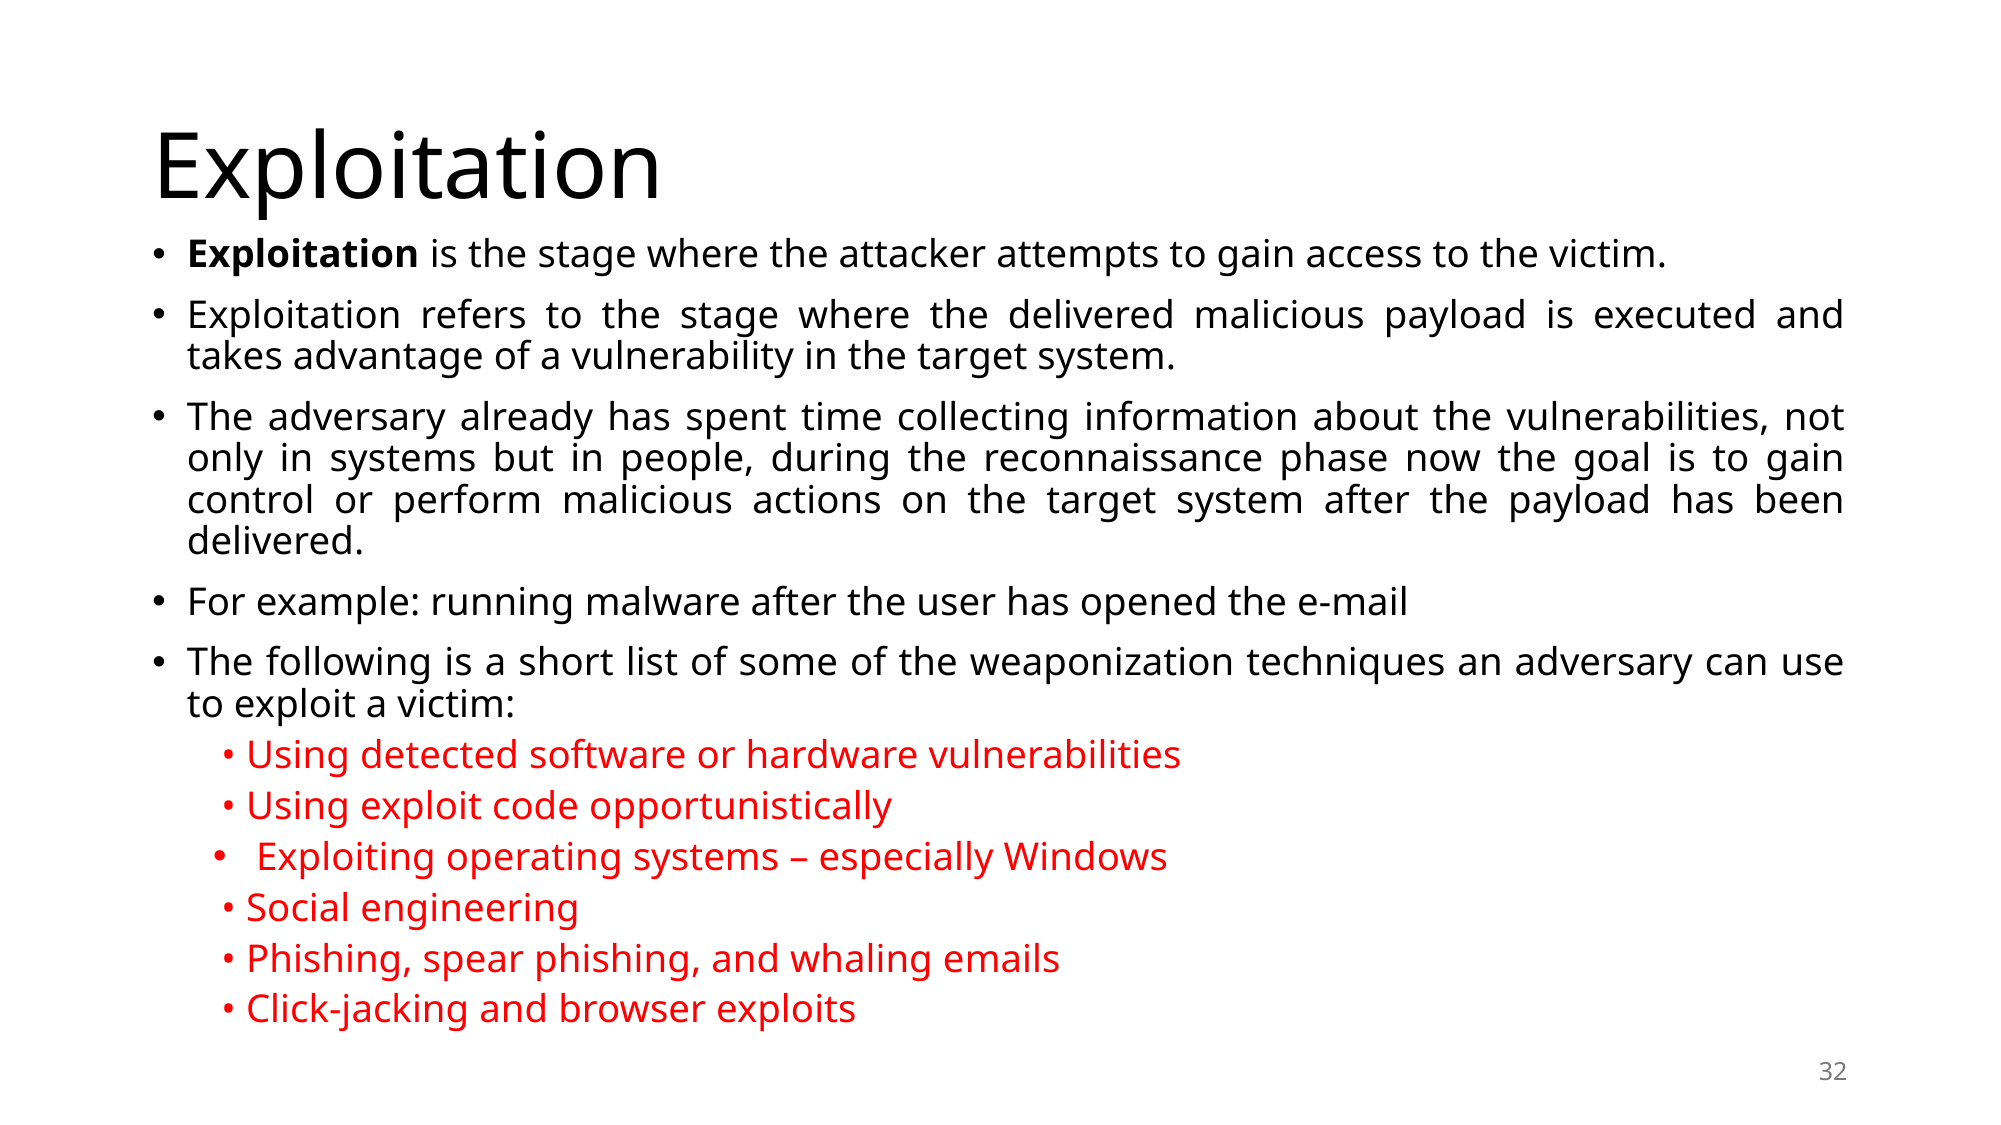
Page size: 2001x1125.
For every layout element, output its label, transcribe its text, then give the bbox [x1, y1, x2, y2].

slide_number 32 [1412, 1042, 1863, 1103]
list Exploitation is the stage where the attacker attempts to gain access to the victim. Exploitation refers to the stage where the delivered malicious payload is executed and takes advantage of a vulnerability in the target system. The adversary already has spent time collecting information about the vulnerabilities, not only in systems but in people, during the reconnaissance phase now the goal is to gain control or perform malicious actions on the target system after the payload has been delivered. For example: running malware after the user has opened the e-mail The following is a short list of some of the weaponization techniques an adversary can use to exploit a victim: • Using detected software or hardware vulnerabilities • Using exploit code opportunistically Exploiting operating systems – especially Windows • Social engineering • Phishing, spear phishing, and whaling emails • Click-jacking and browser exploits [137, 226, 1863, 1043]
title Exploitation [137, 59, 1863, 226]
